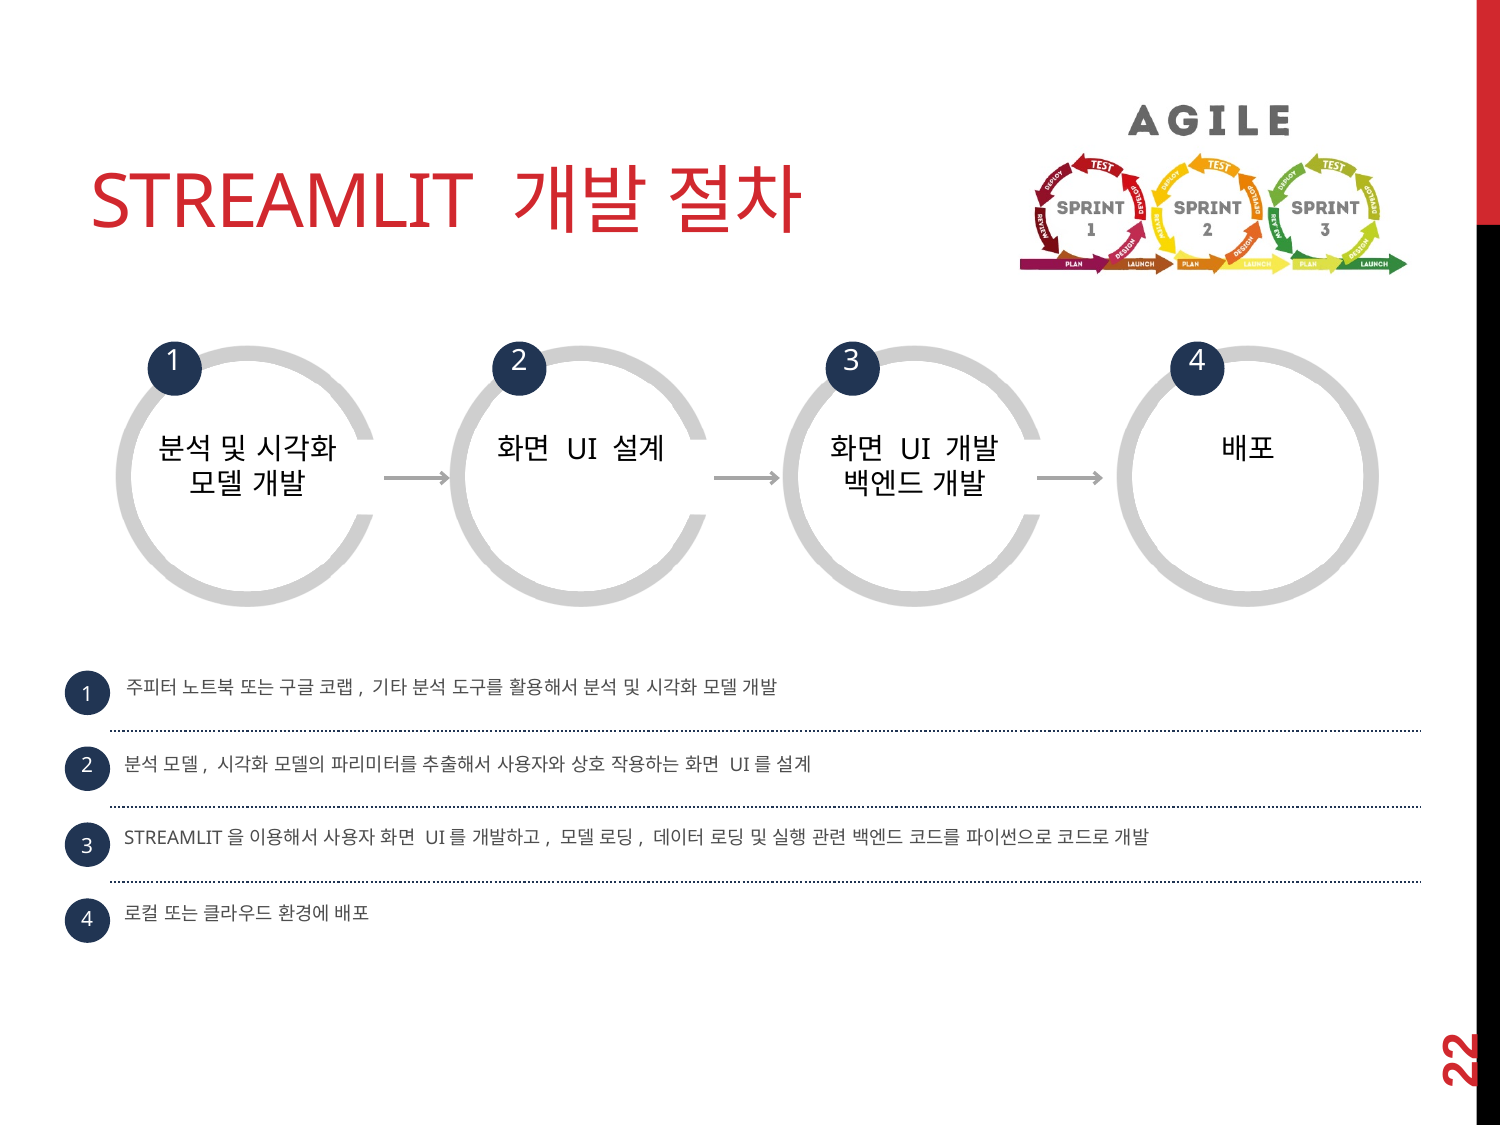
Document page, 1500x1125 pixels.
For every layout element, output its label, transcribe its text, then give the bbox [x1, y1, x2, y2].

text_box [111, 337, 1386, 611]
slide_number 22 [1427, 887, 1488, 1104]
title STREAMLIT 개발 절차 [75, 25, 1329, 250]
picture [1007, 89, 1412, 285]
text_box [64, 668, 1428, 953]
